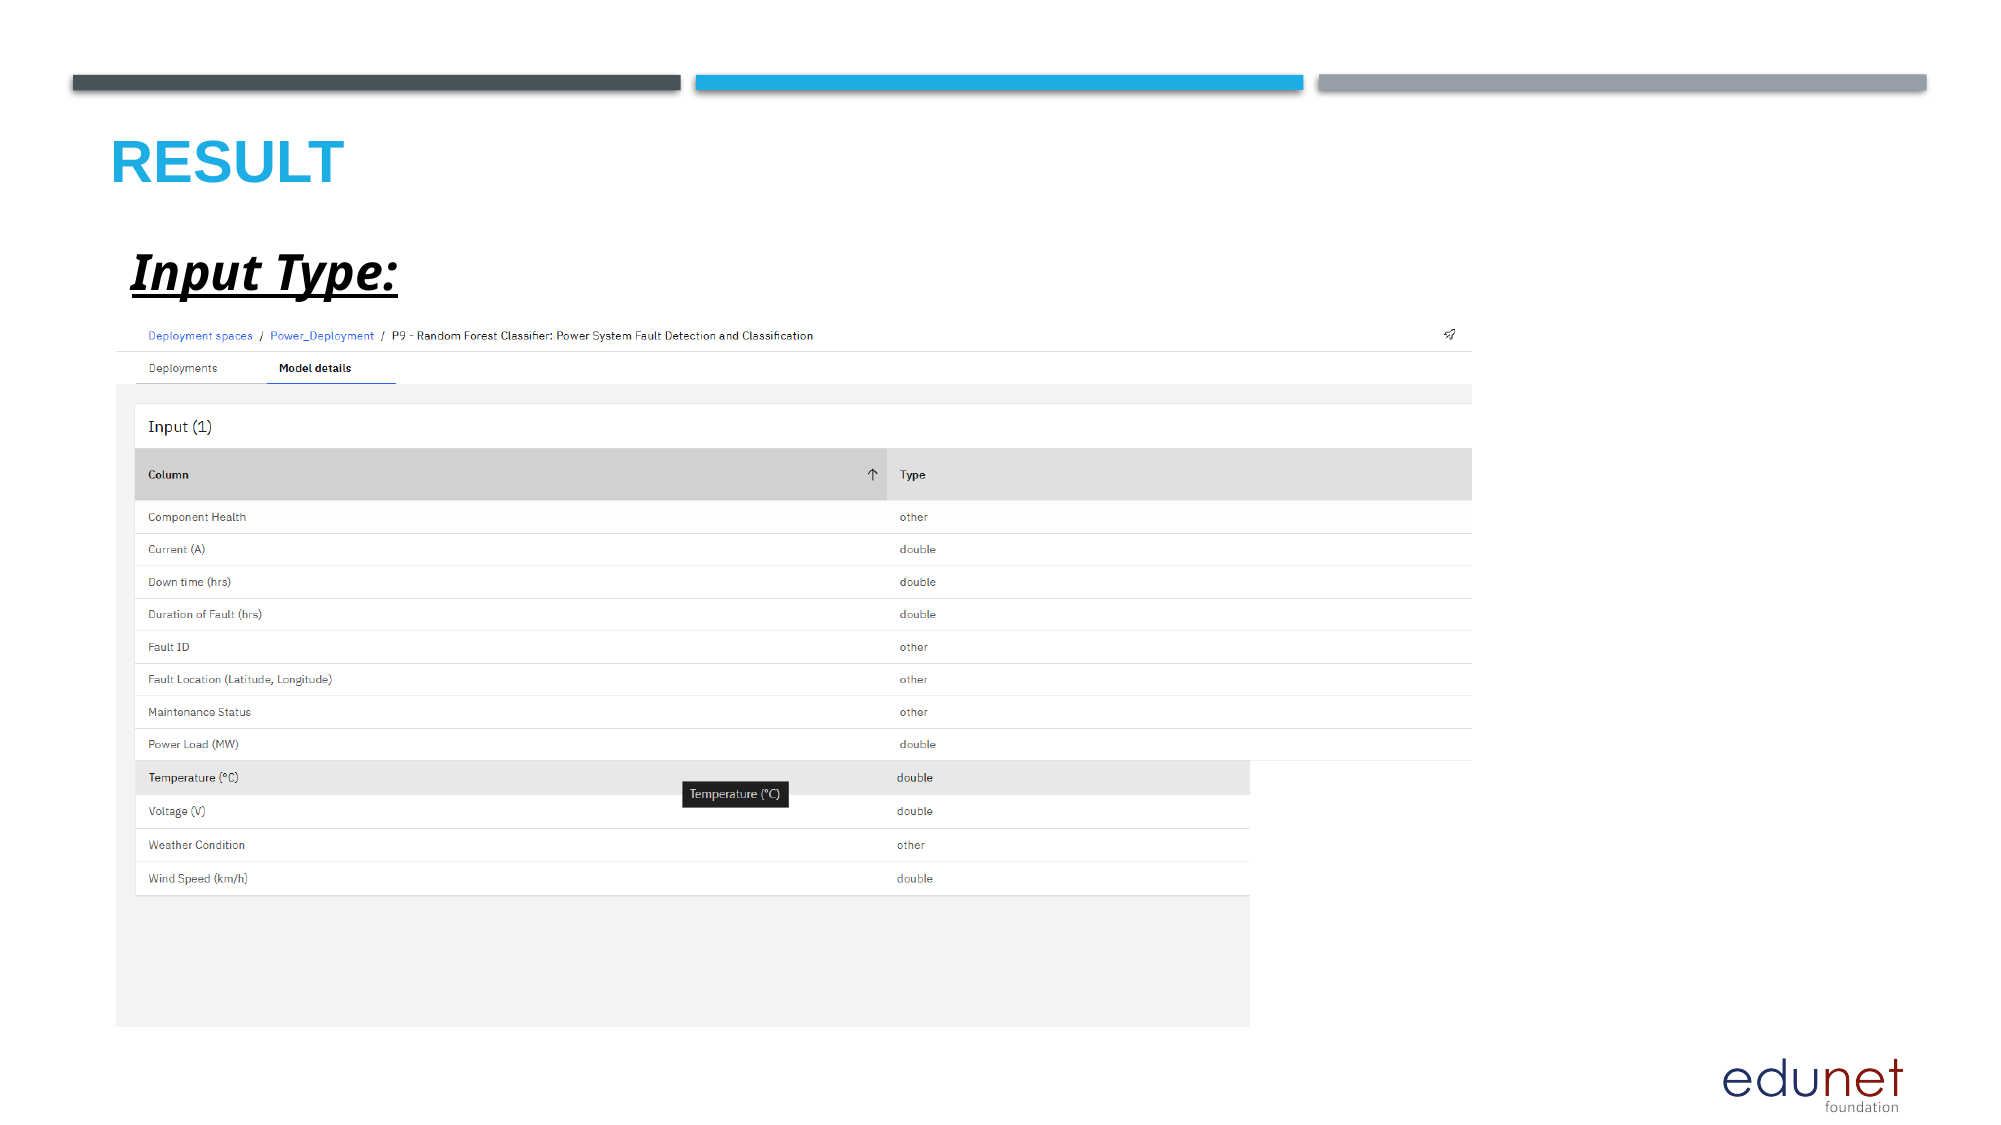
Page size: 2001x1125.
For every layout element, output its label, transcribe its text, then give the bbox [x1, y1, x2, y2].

picture [116, 759, 1250, 1028]
text_box Input Type: [116, 233, 1117, 308]
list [116, 318, 1472, 761]
picture [1719, 1056, 1905, 1116]
title Result [95, 115, 1905, 203]
